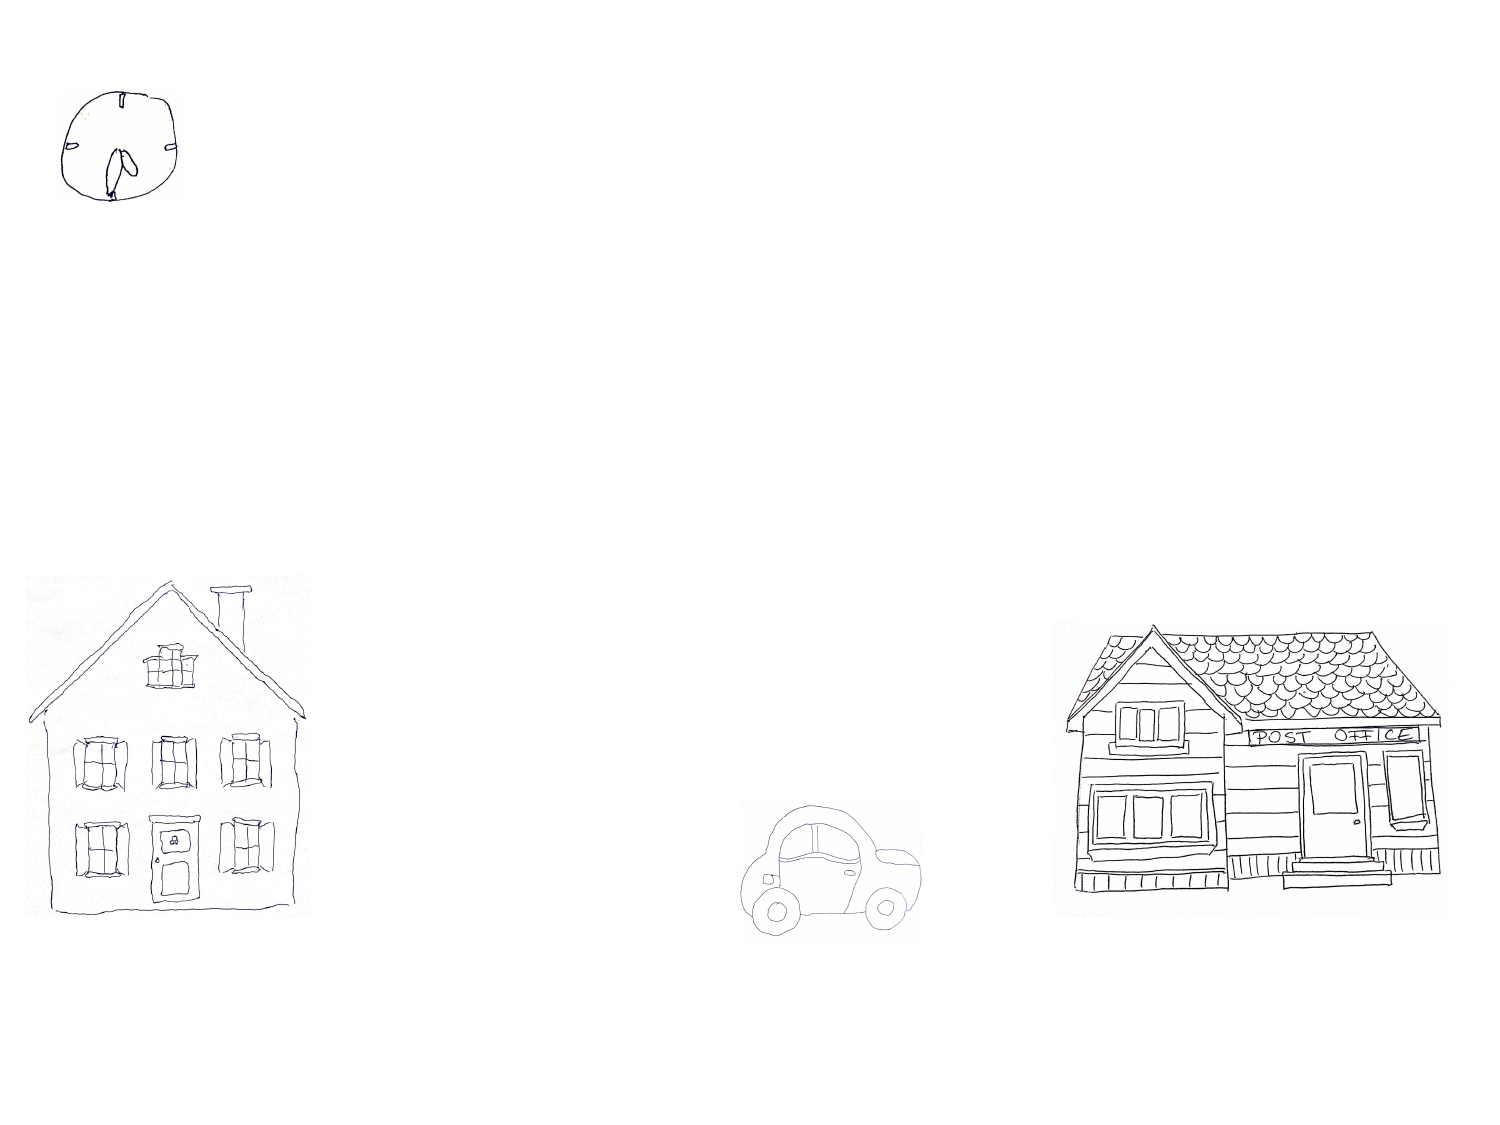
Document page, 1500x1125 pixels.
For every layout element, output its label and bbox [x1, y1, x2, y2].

picture [57, 91, 182, 203]
picture [741, 781, 922, 964]
picture [1053, 621, 1451, 917]
picture [26, 575, 312, 917]
